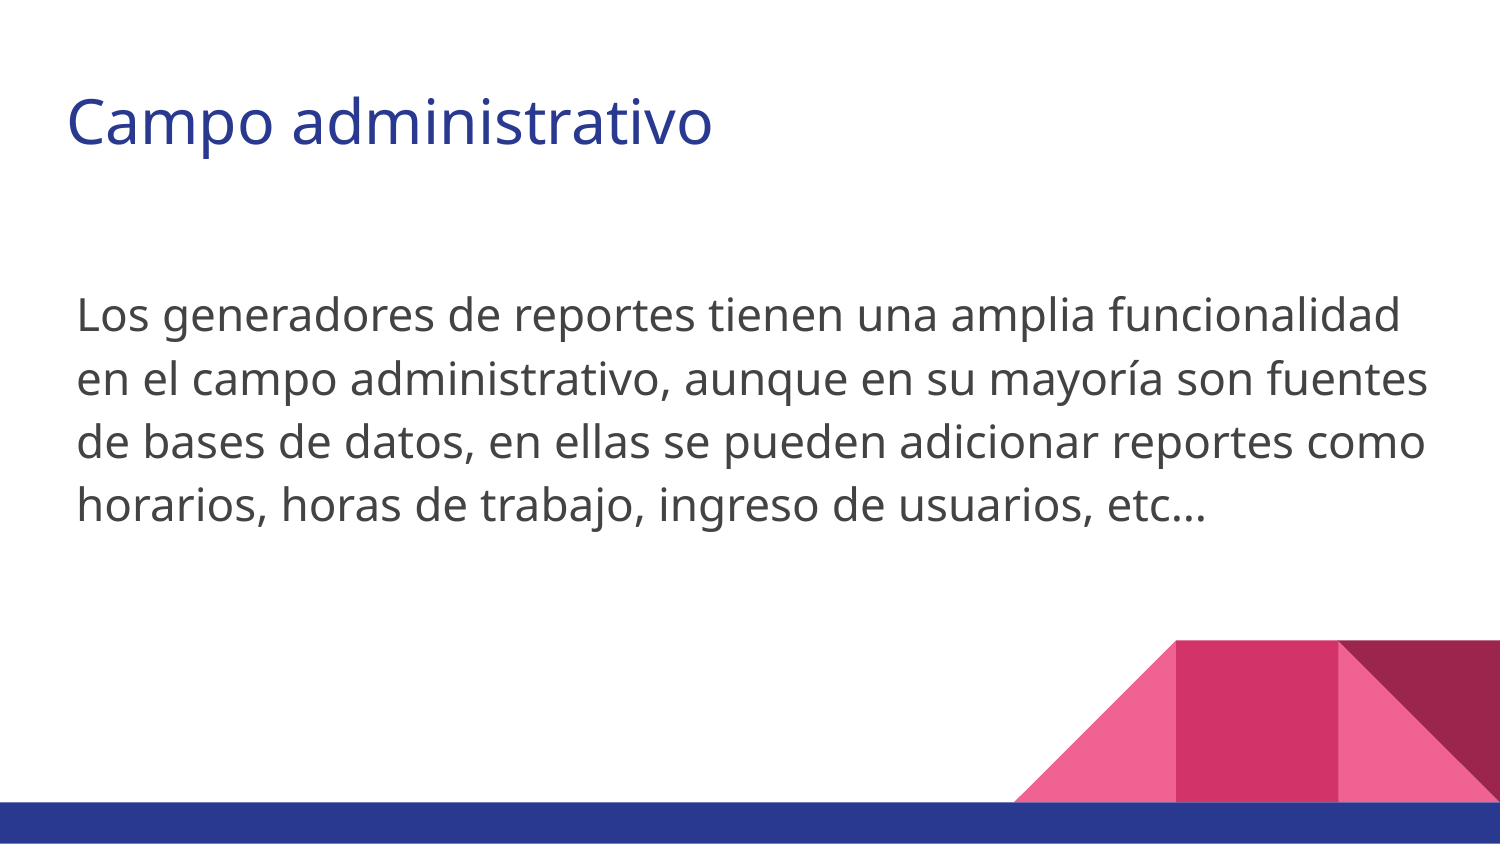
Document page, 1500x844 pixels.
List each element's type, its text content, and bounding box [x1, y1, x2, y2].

title Campo administrativo [51, 67, 1449, 167]
list Los generadores de reportes tienen una amplia funcionalidad en el campo administrativo, aunque en su mayoría son fuentes de bases de datos, en ellas se pueden adicionar reportes como horarios, horas de trabajo, ingreso de usuarios, etc… [61, 262, 1459, 811]
